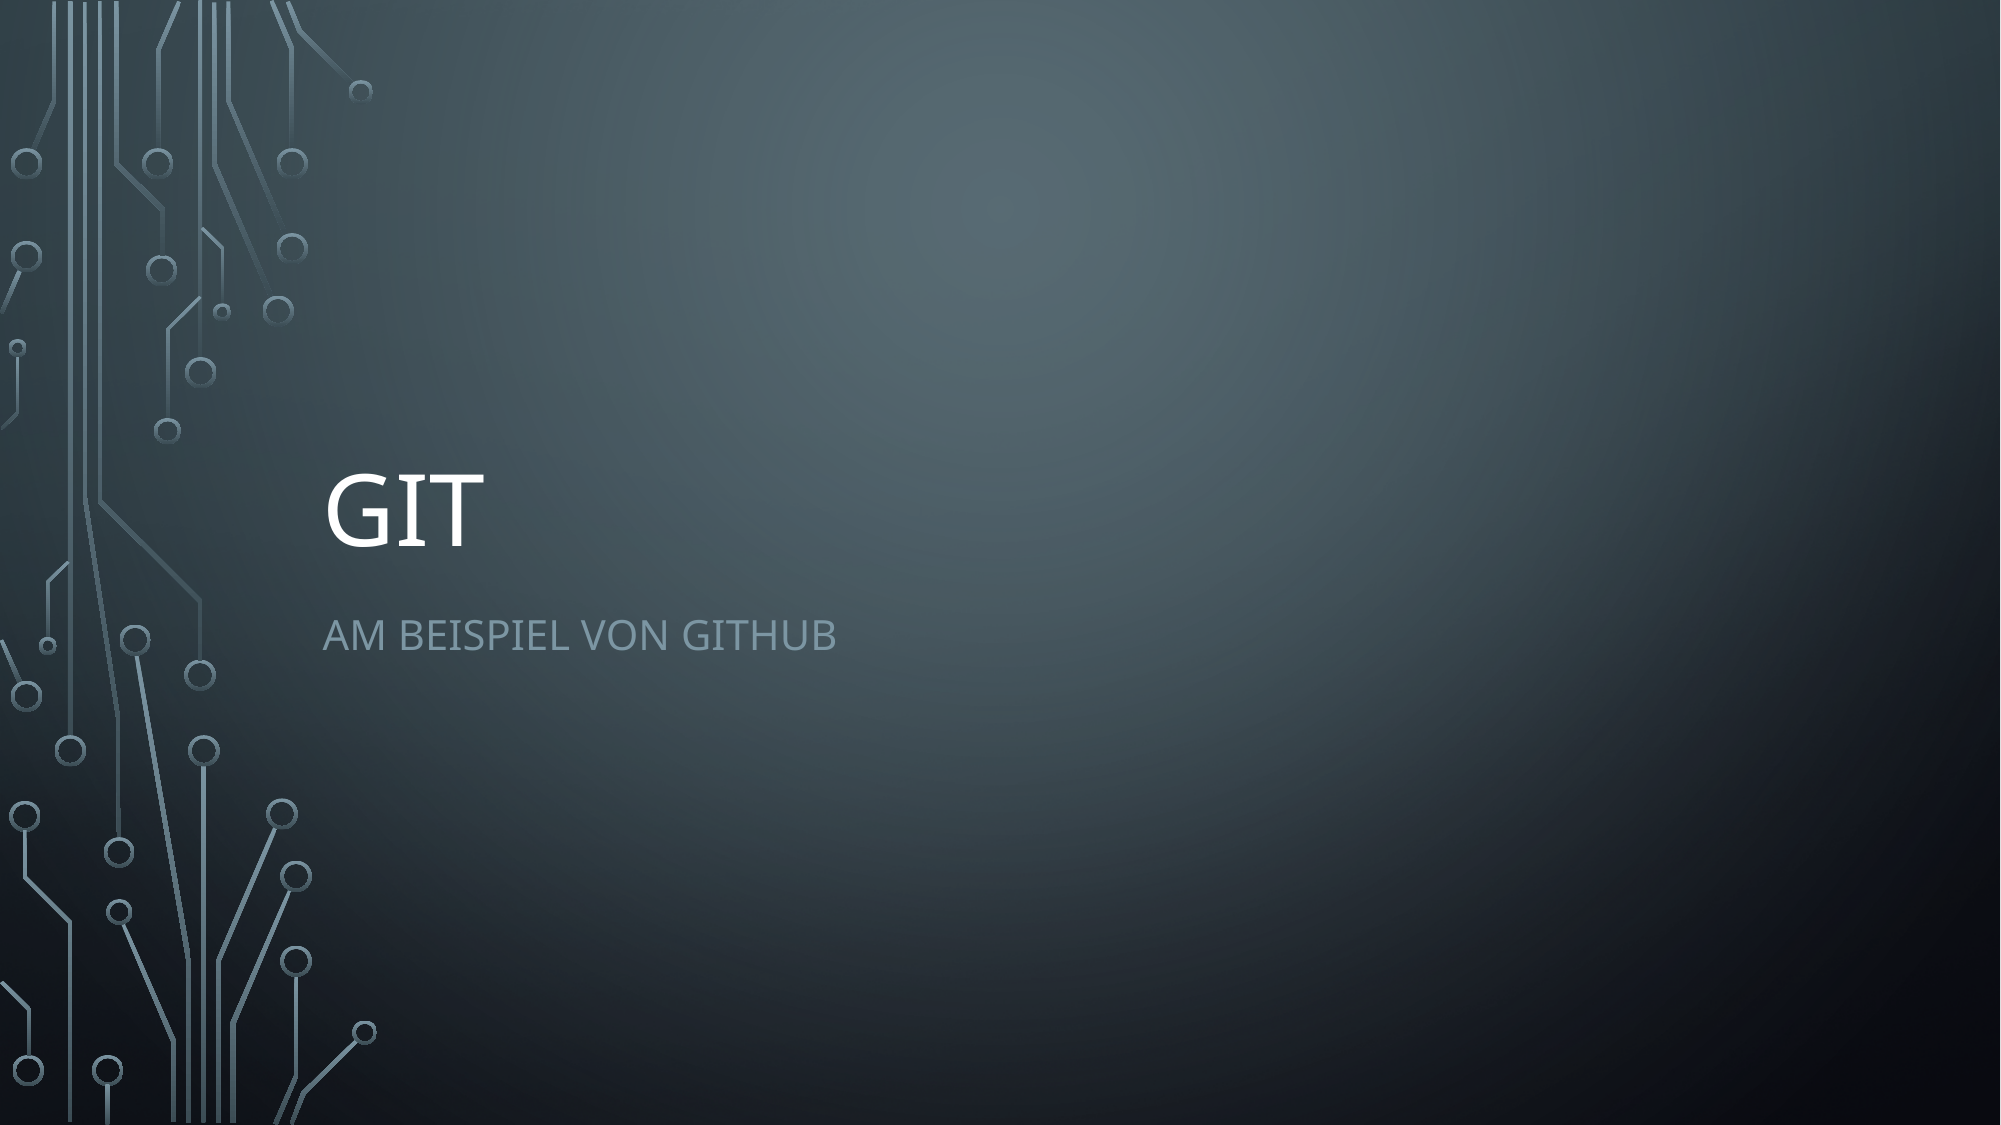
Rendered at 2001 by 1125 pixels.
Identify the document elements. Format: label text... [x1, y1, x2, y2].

subtitle am Beispiel von GitHub [307, 590, 1750, 863]
title Git [307, 184, 1750, 576]
